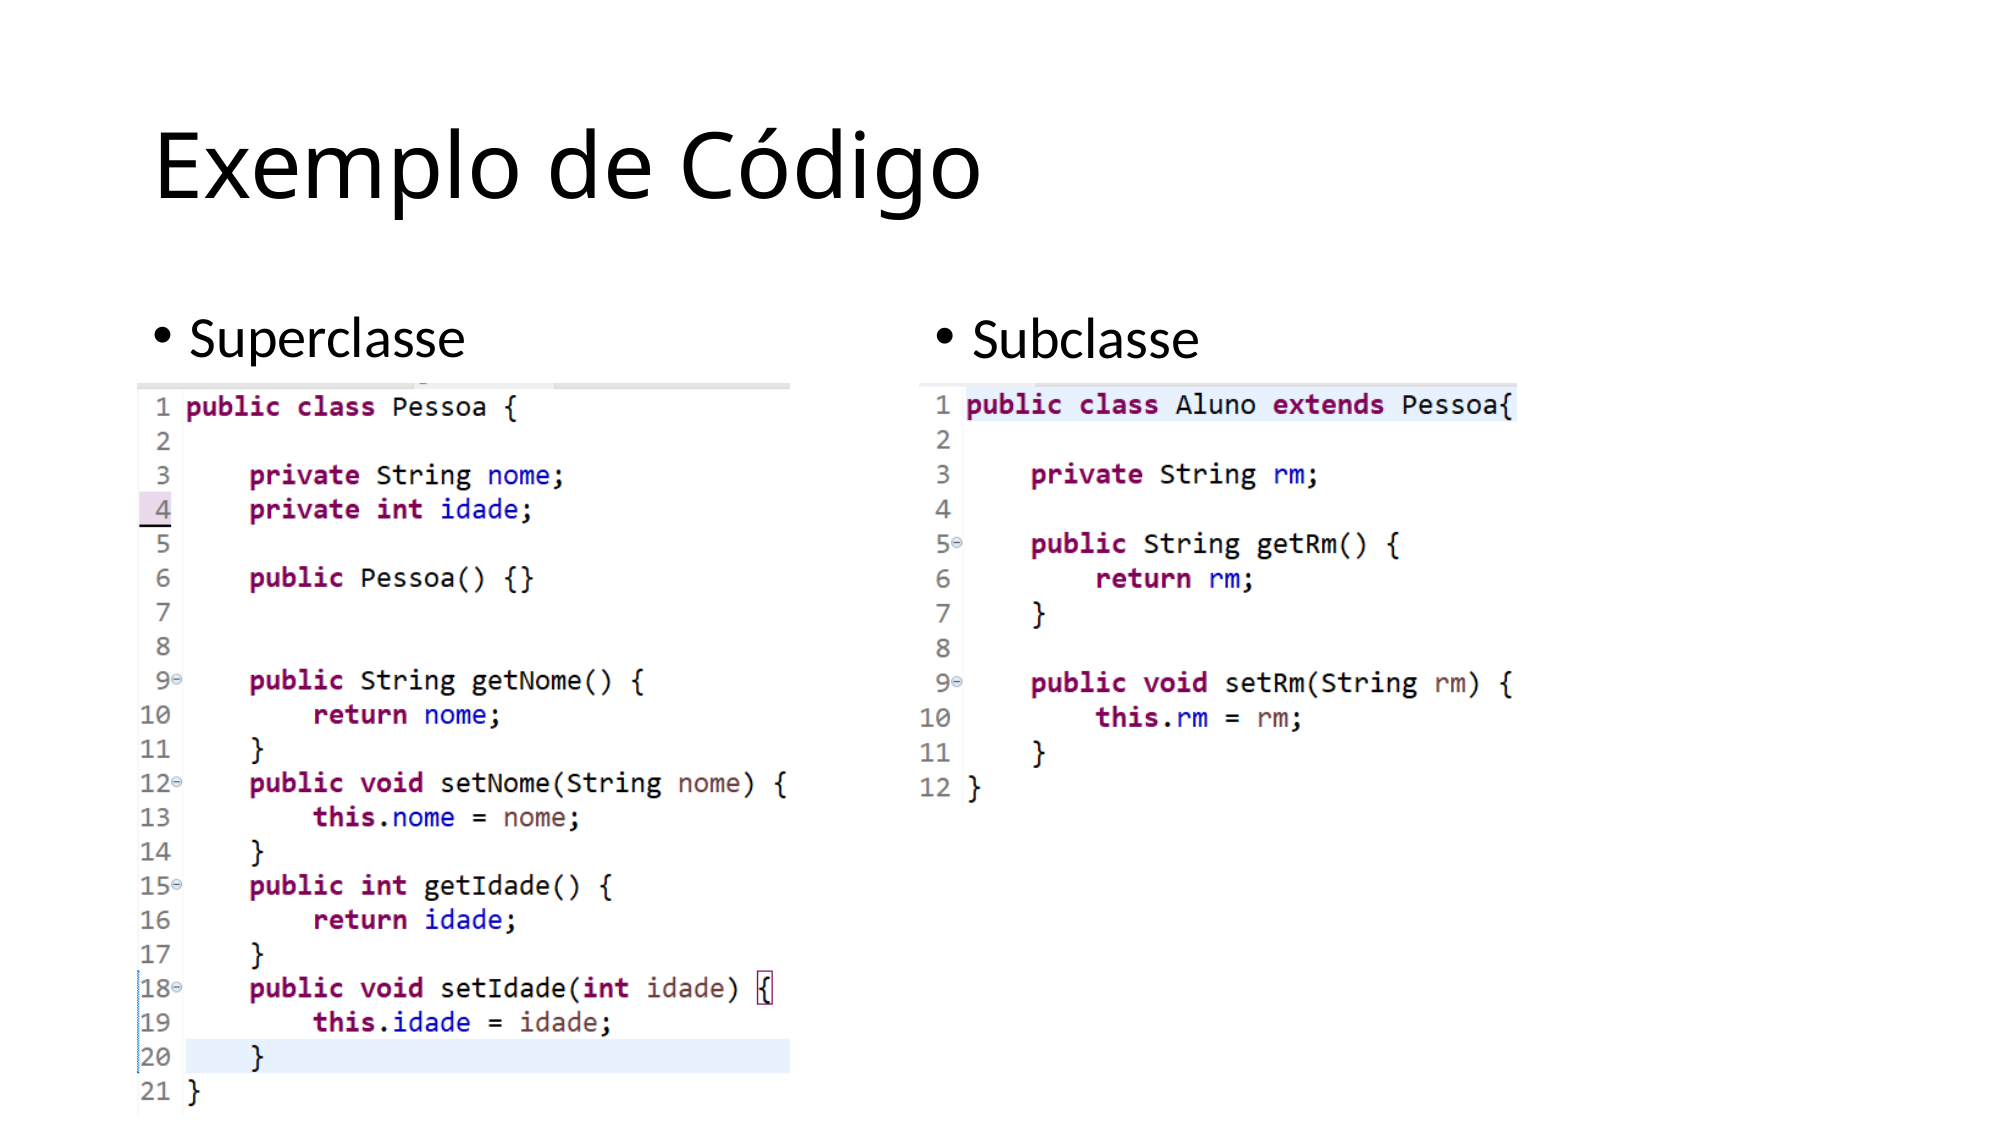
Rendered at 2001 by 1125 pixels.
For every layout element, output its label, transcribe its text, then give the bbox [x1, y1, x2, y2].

text_box Subclasse [919, 300, 1492, 383]
list Superclasse [137, 299, 710, 383]
title Exemplo de Código [137, 59, 1863, 278]
picture [137, 383, 790, 1116]
picture [919, 383, 1517, 809]
